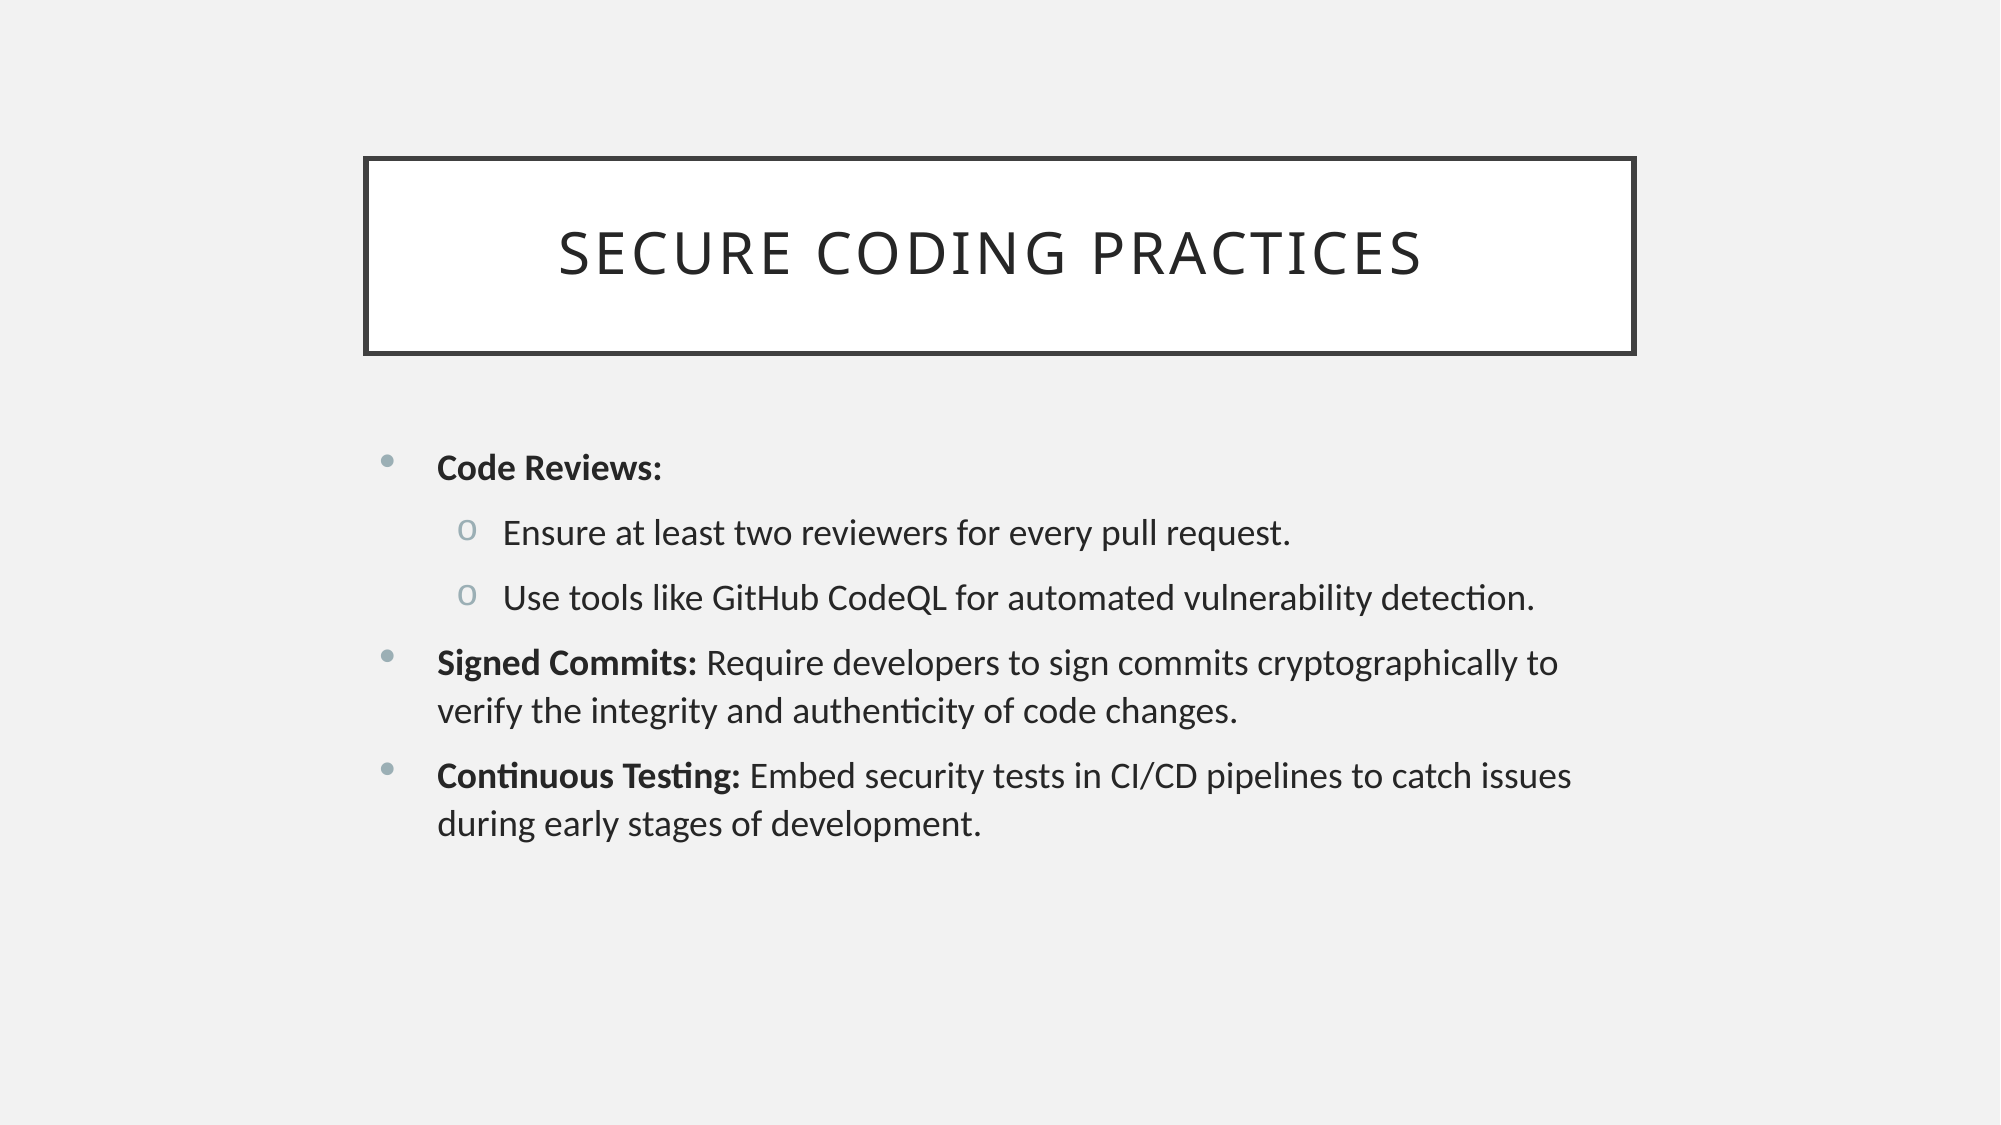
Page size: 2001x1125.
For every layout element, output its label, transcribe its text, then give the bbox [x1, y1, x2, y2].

list Code Reviews: Ensure at least two reviewers for every pull request. Use tools like GitHub CodeQL for automated vulnerability detection. Signed Commits: Require developers to sign commits cryptographically to verify the integrity and authenticity of code changes. Continuous Testing: Embed security tests in CI/CD pipelines to catch issues during early stages of development. [366, 432, 1634, 942]
title Secure Coding Practices [363, 156, 1637, 356]
